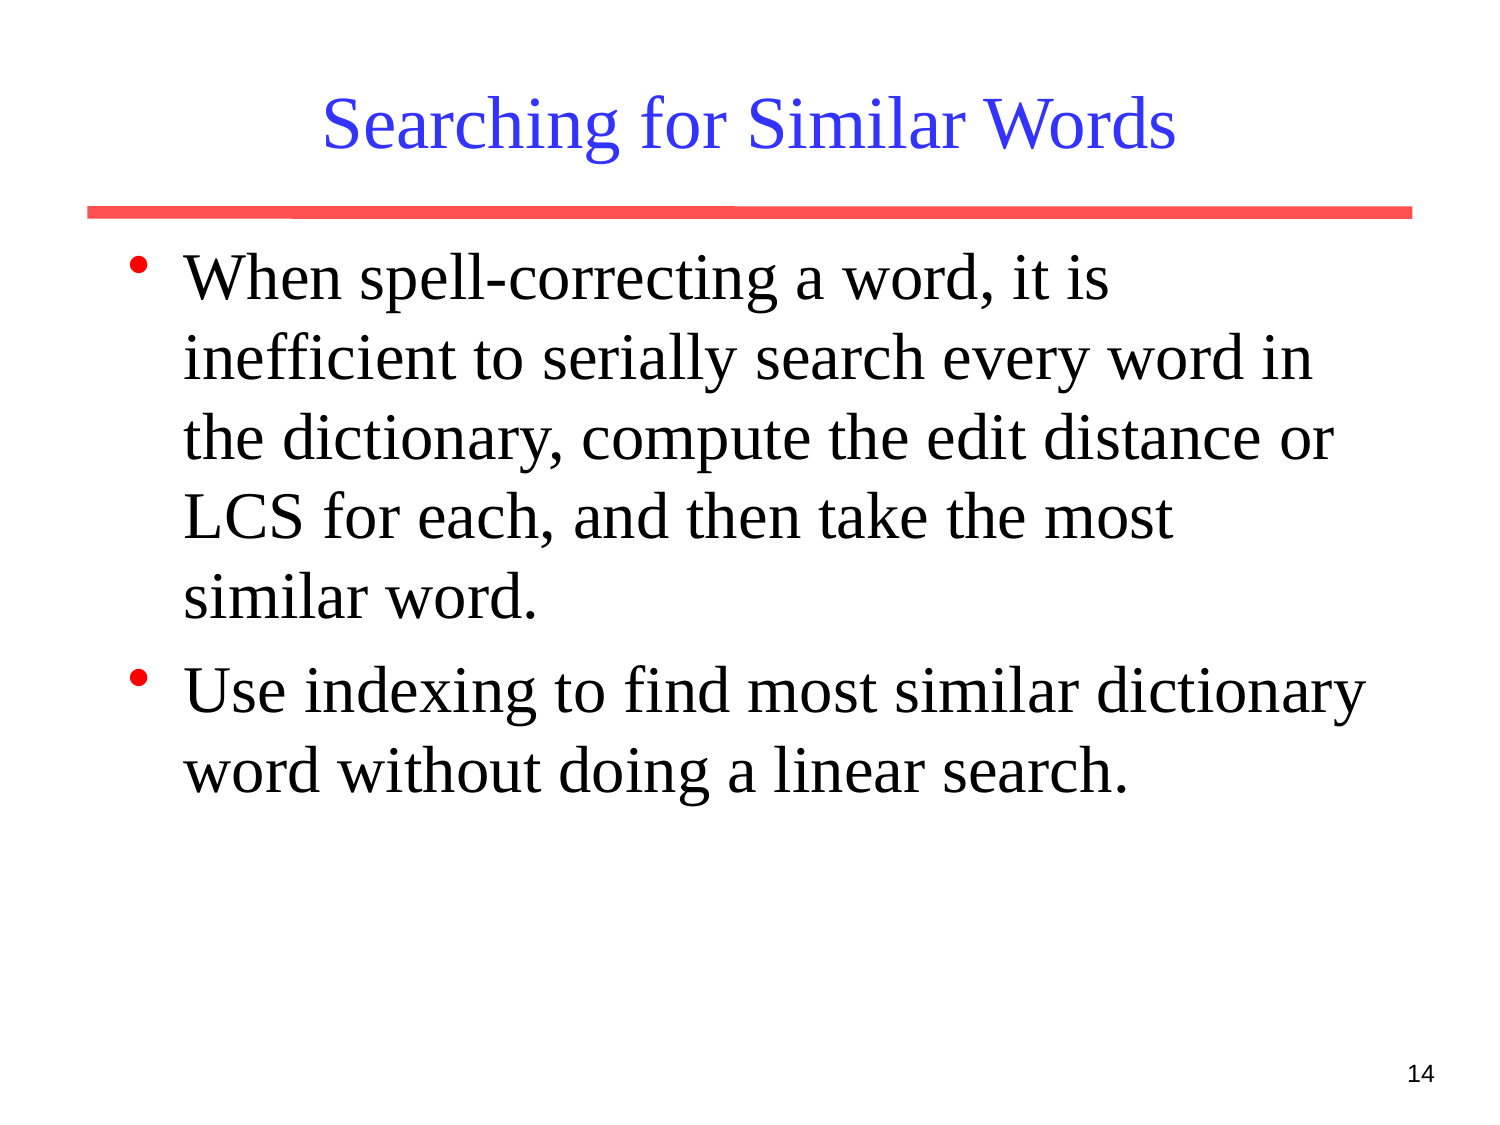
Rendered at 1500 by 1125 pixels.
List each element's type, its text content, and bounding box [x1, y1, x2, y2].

list When spell-correcting a word, it is inefficient to serially search every word in the dictionary, compute the edit distance or LCS for each, and then take the most similar word. Use indexing to find most similar dictionary word without doing a linear search. [112, 224, 1388, 994]
slide_number 14 [1137, 1049, 1451, 1125]
title Searching for Similar Words [112, 37, 1388, 200]
